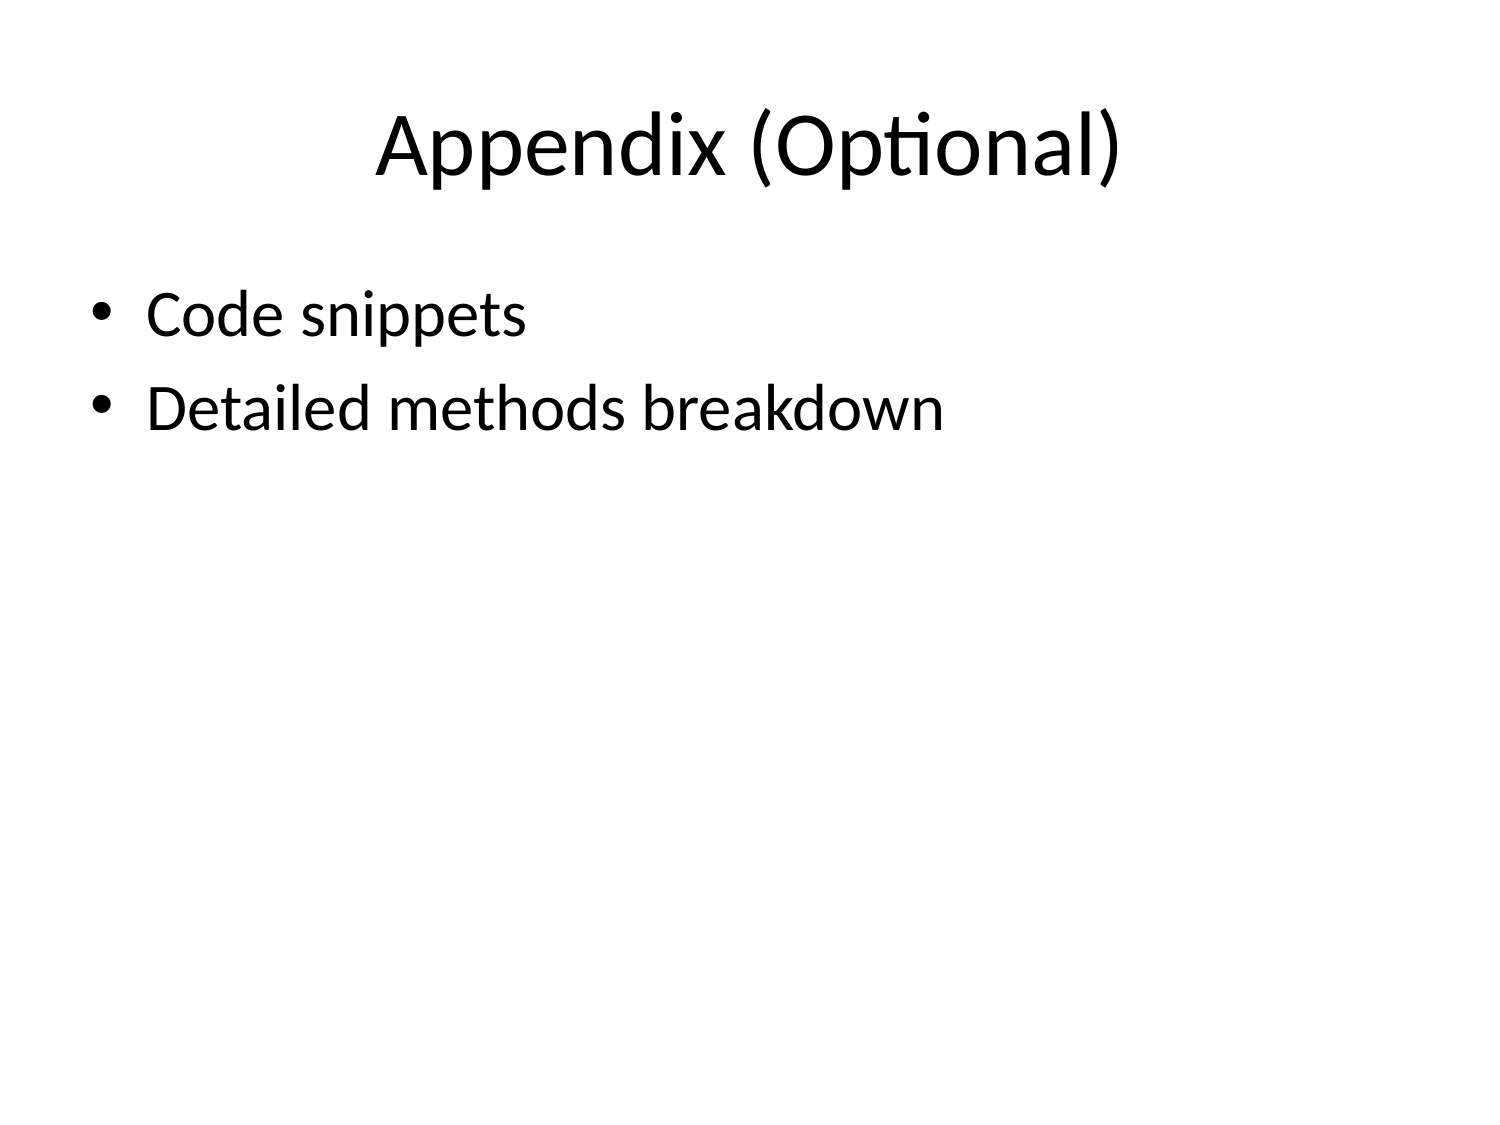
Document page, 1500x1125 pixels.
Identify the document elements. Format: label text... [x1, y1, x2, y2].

list Code snippets Detailed methods breakdown [75, 262, 1425, 1005]
title Appendix (Optional) [75, 45, 1425, 233]
